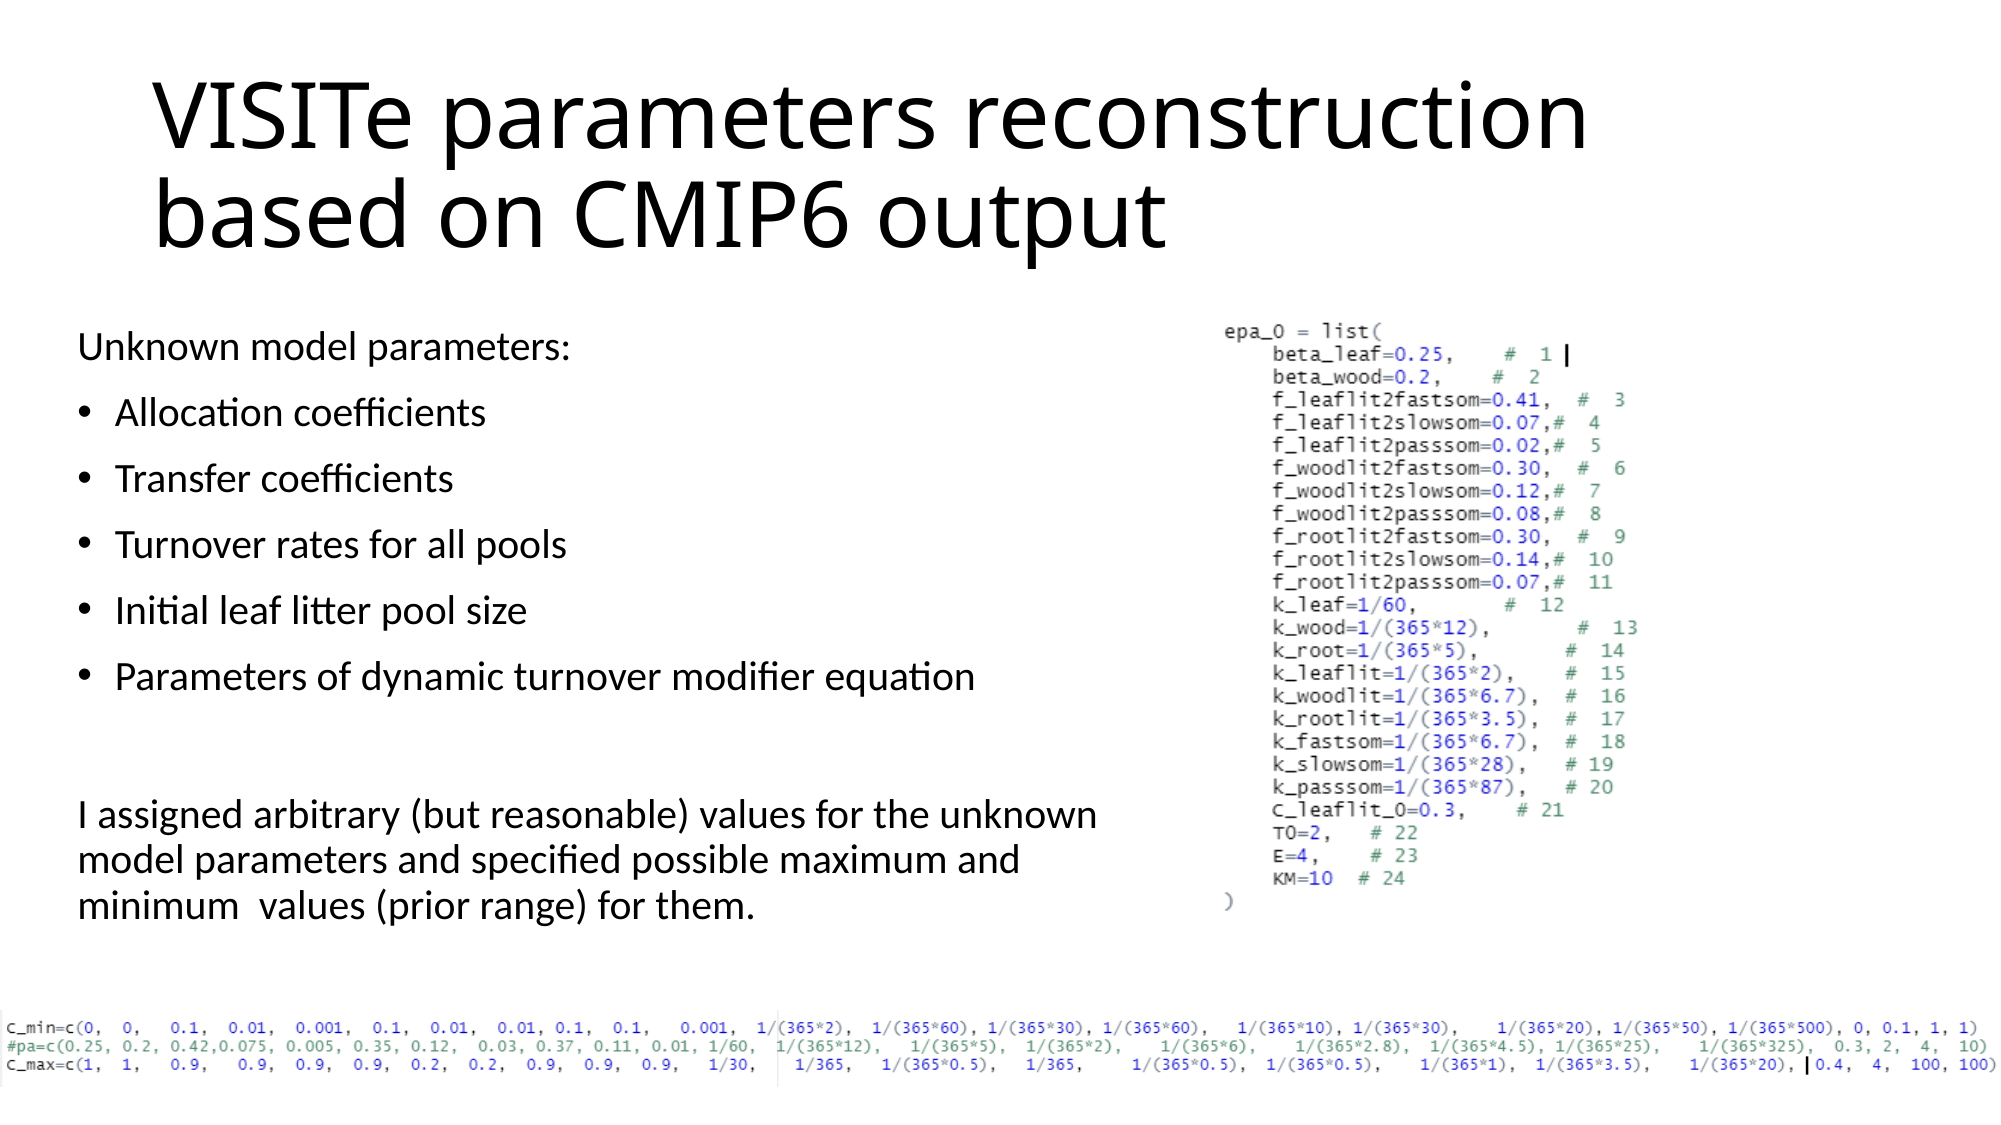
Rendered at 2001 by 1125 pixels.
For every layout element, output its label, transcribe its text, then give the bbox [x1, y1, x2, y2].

picture [0, 1010, 2000, 1087]
picture [1220, 317, 1655, 920]
title VISITe parameters reconstruction based on CMIP6 output [137, 59, 1863, 278]
text_box Unknown model parameters: Allocation coefficients Transfer coefficients Turnover rates for all pools Initial leaf litter pool size Parameters of dynamic turnover modifier equation I assigned arbitrary (but reasonable) values for the unknown model parameters and specified possible maximum and minimum values (prior range) for them. [62, 317, 1120, 1010]
